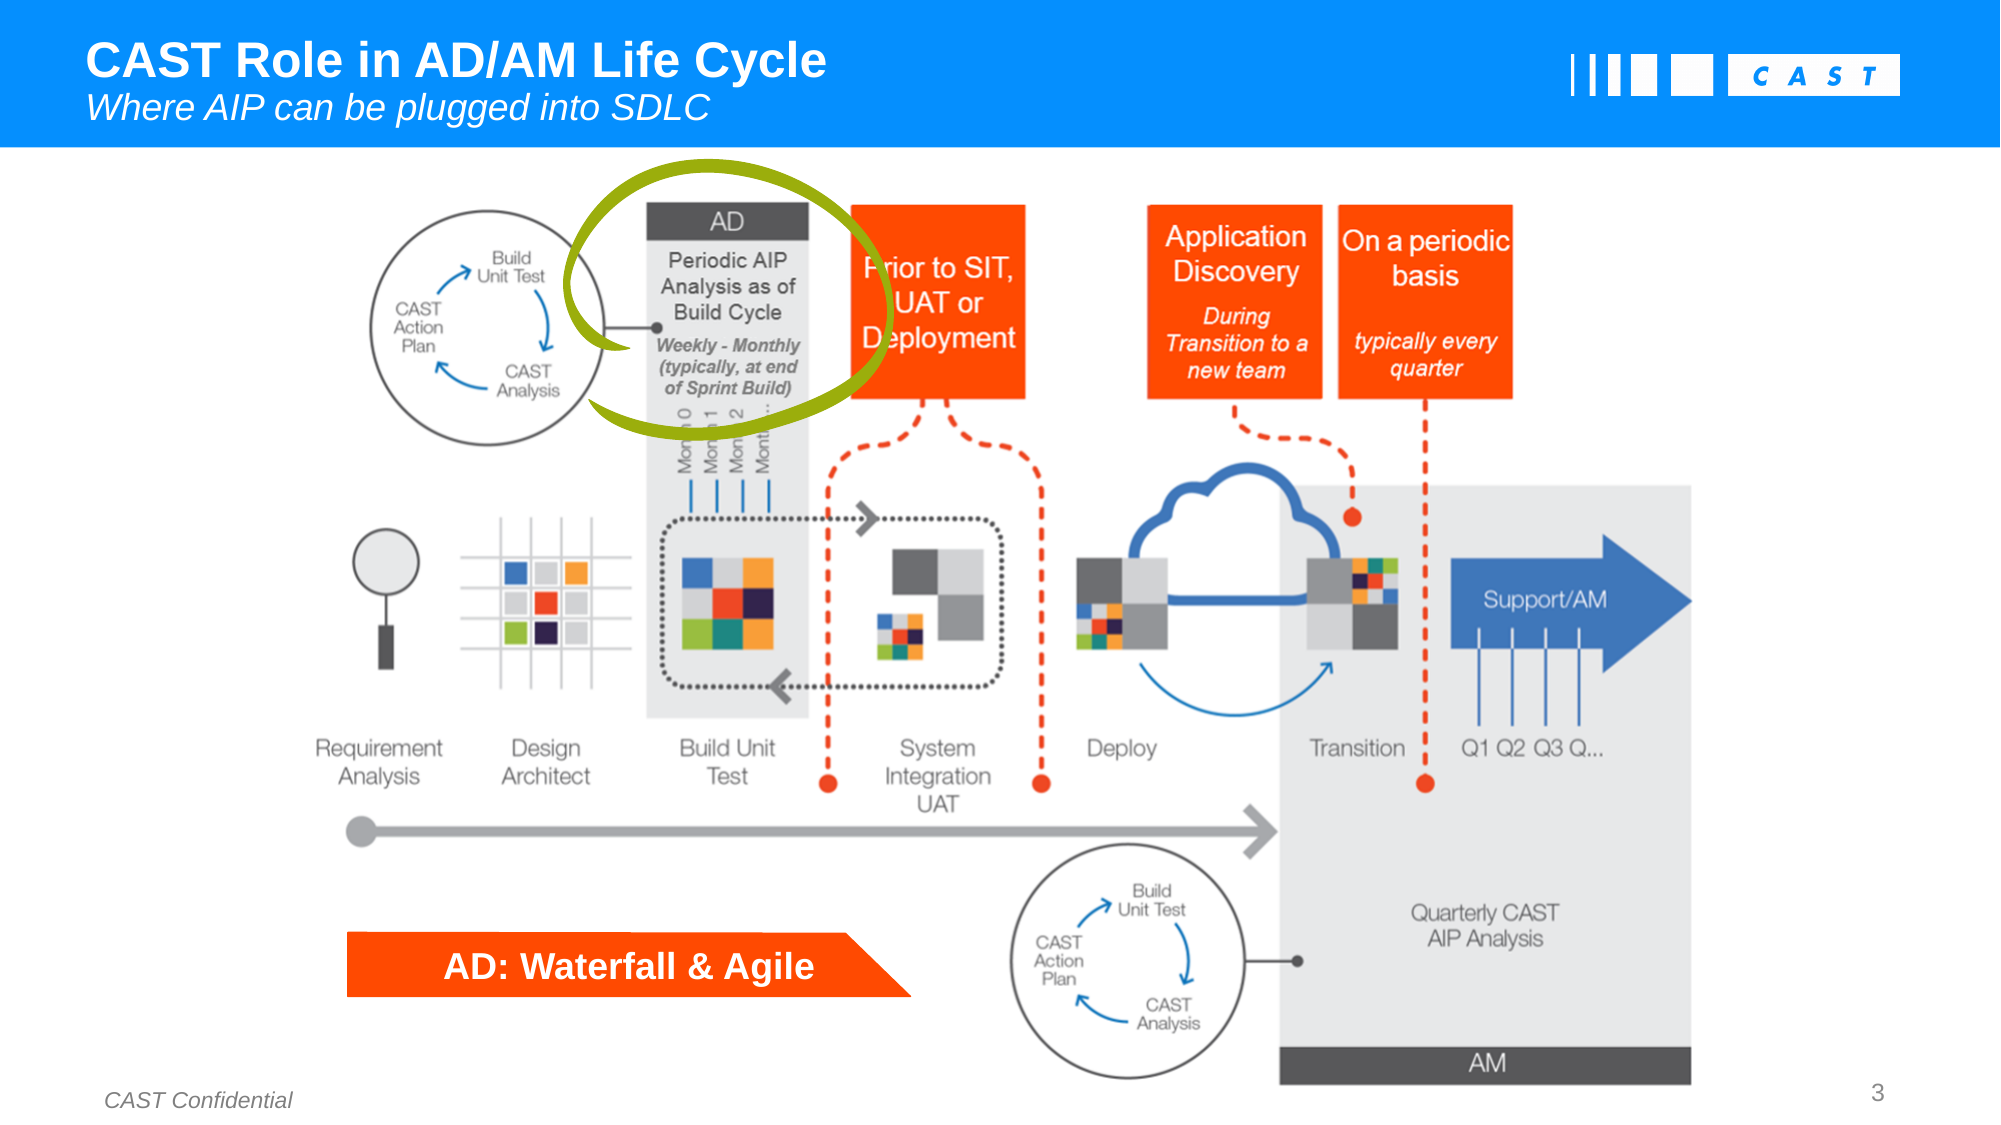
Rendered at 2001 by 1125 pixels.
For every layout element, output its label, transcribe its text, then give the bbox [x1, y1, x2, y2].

slide_number 3 [1449, 1061, 1900, 1121]
text_box [605, 159, 828, 198]
picture [305, 198, 1695, 1091]
title CAST Role in AD/AM Life Cycle Where AIP can be plugged into SDLC [70, 26, 1796, 93]
picture [1571, 54, 1900, 96]
